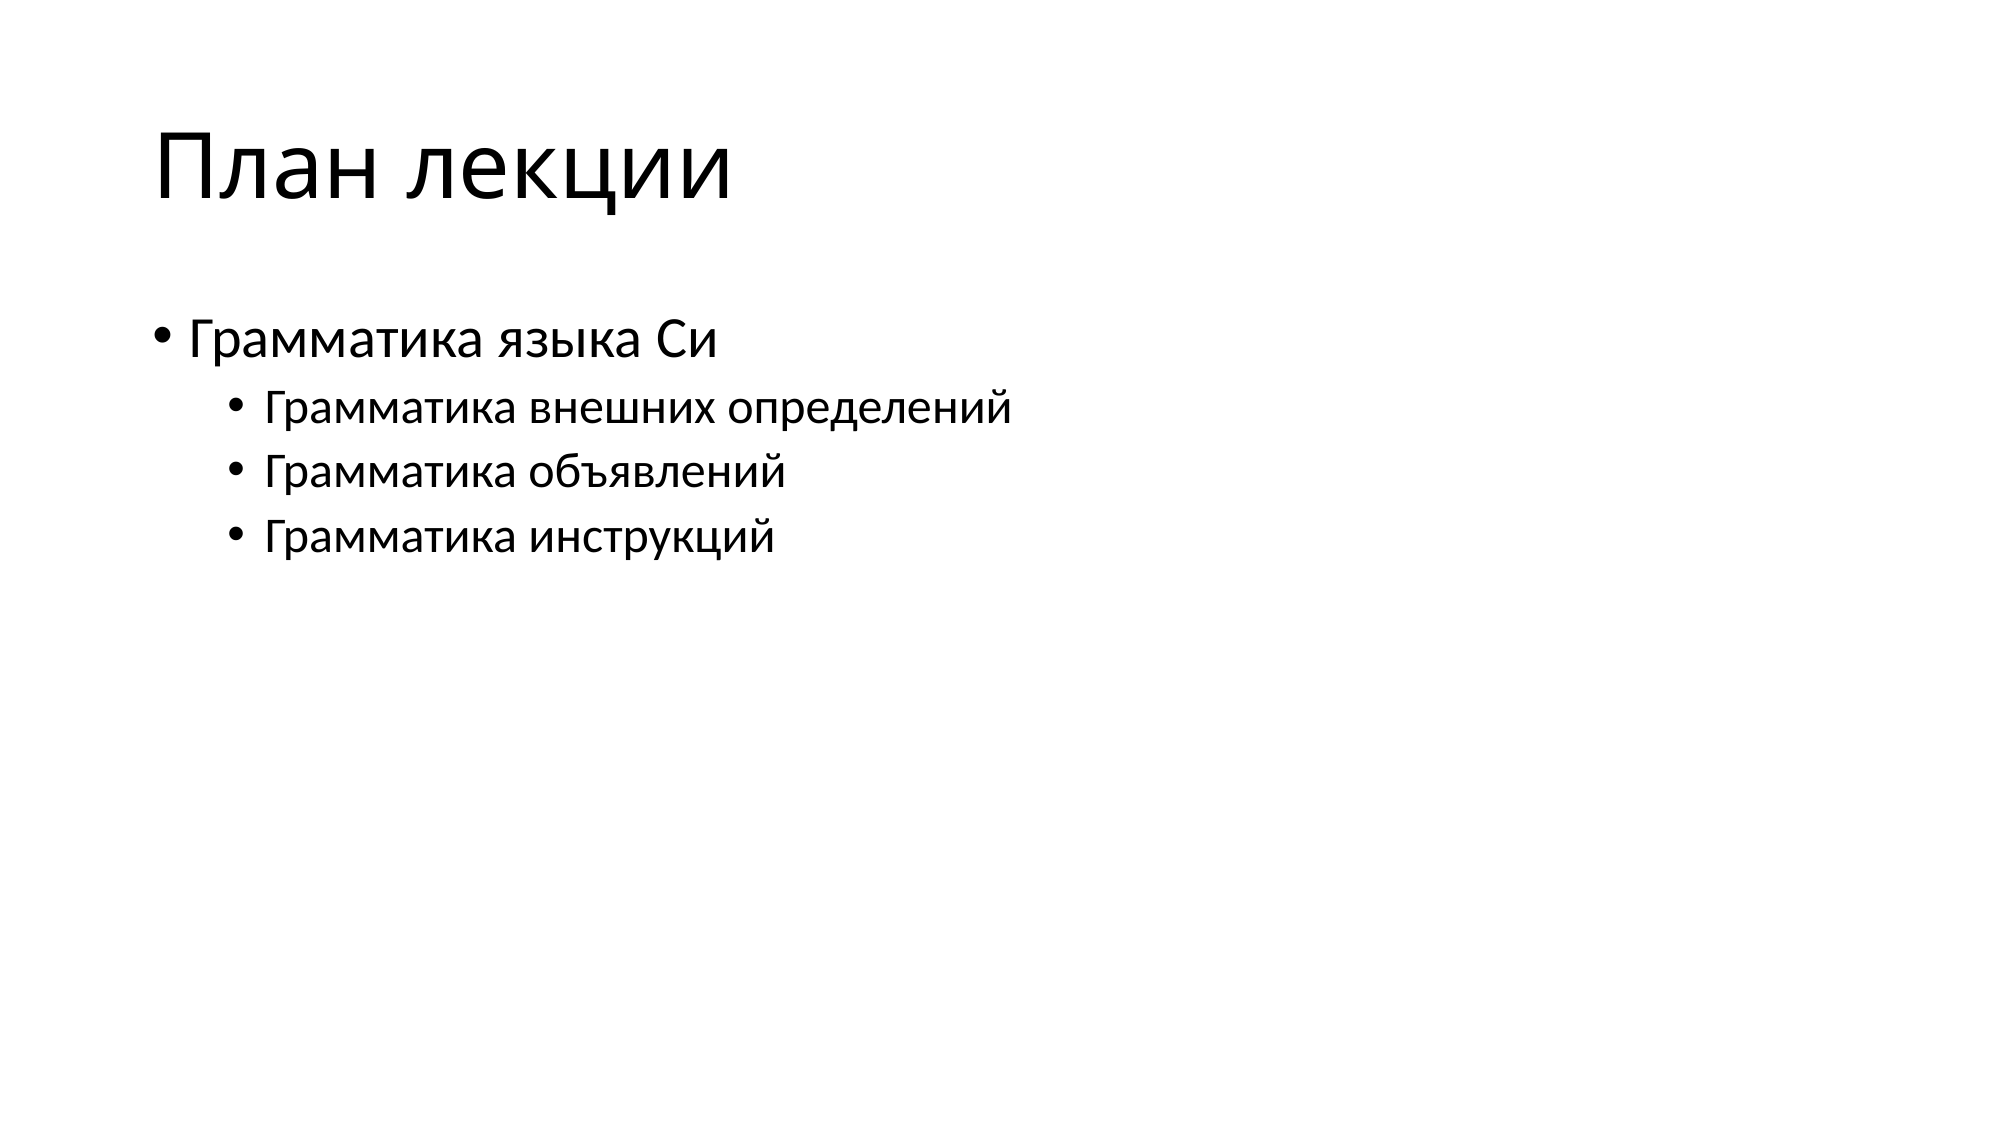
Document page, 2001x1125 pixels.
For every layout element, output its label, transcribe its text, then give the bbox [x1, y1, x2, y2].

title План лекции [137, 59, 1863, 278]
list Грамматика языка Си Грамматика внешних определений Грамматика объявлений Грамматика инструкций [137, 299, 1863, 1014]
